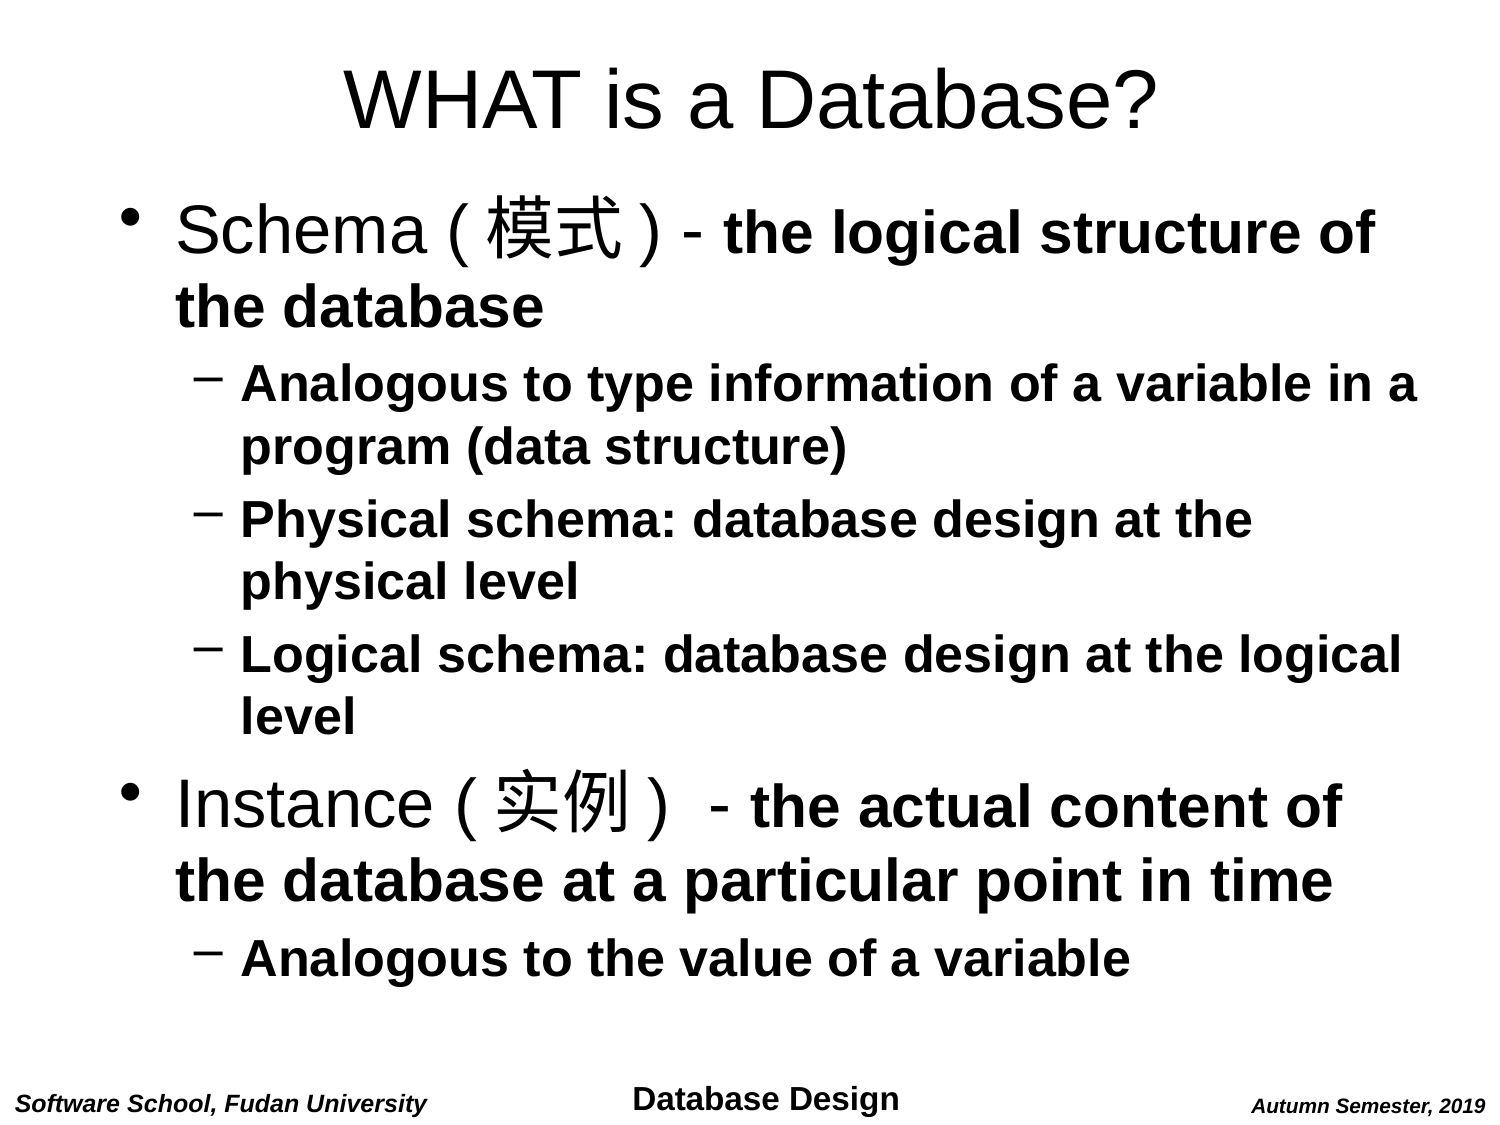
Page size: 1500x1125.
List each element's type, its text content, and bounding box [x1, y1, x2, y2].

list Schema (模式) - the logical structure of the database Analogous to type information of a variable in a program (data structure) Physical schema: database design at the physical level Logical schema: database design at the logical level Instance (实例) - the actual content of the database at a particular point in time Analogous to the value of a variable [103, 176, 1447, 1082]
title WHAT is a Database? [76, 26, 1427, 164]
